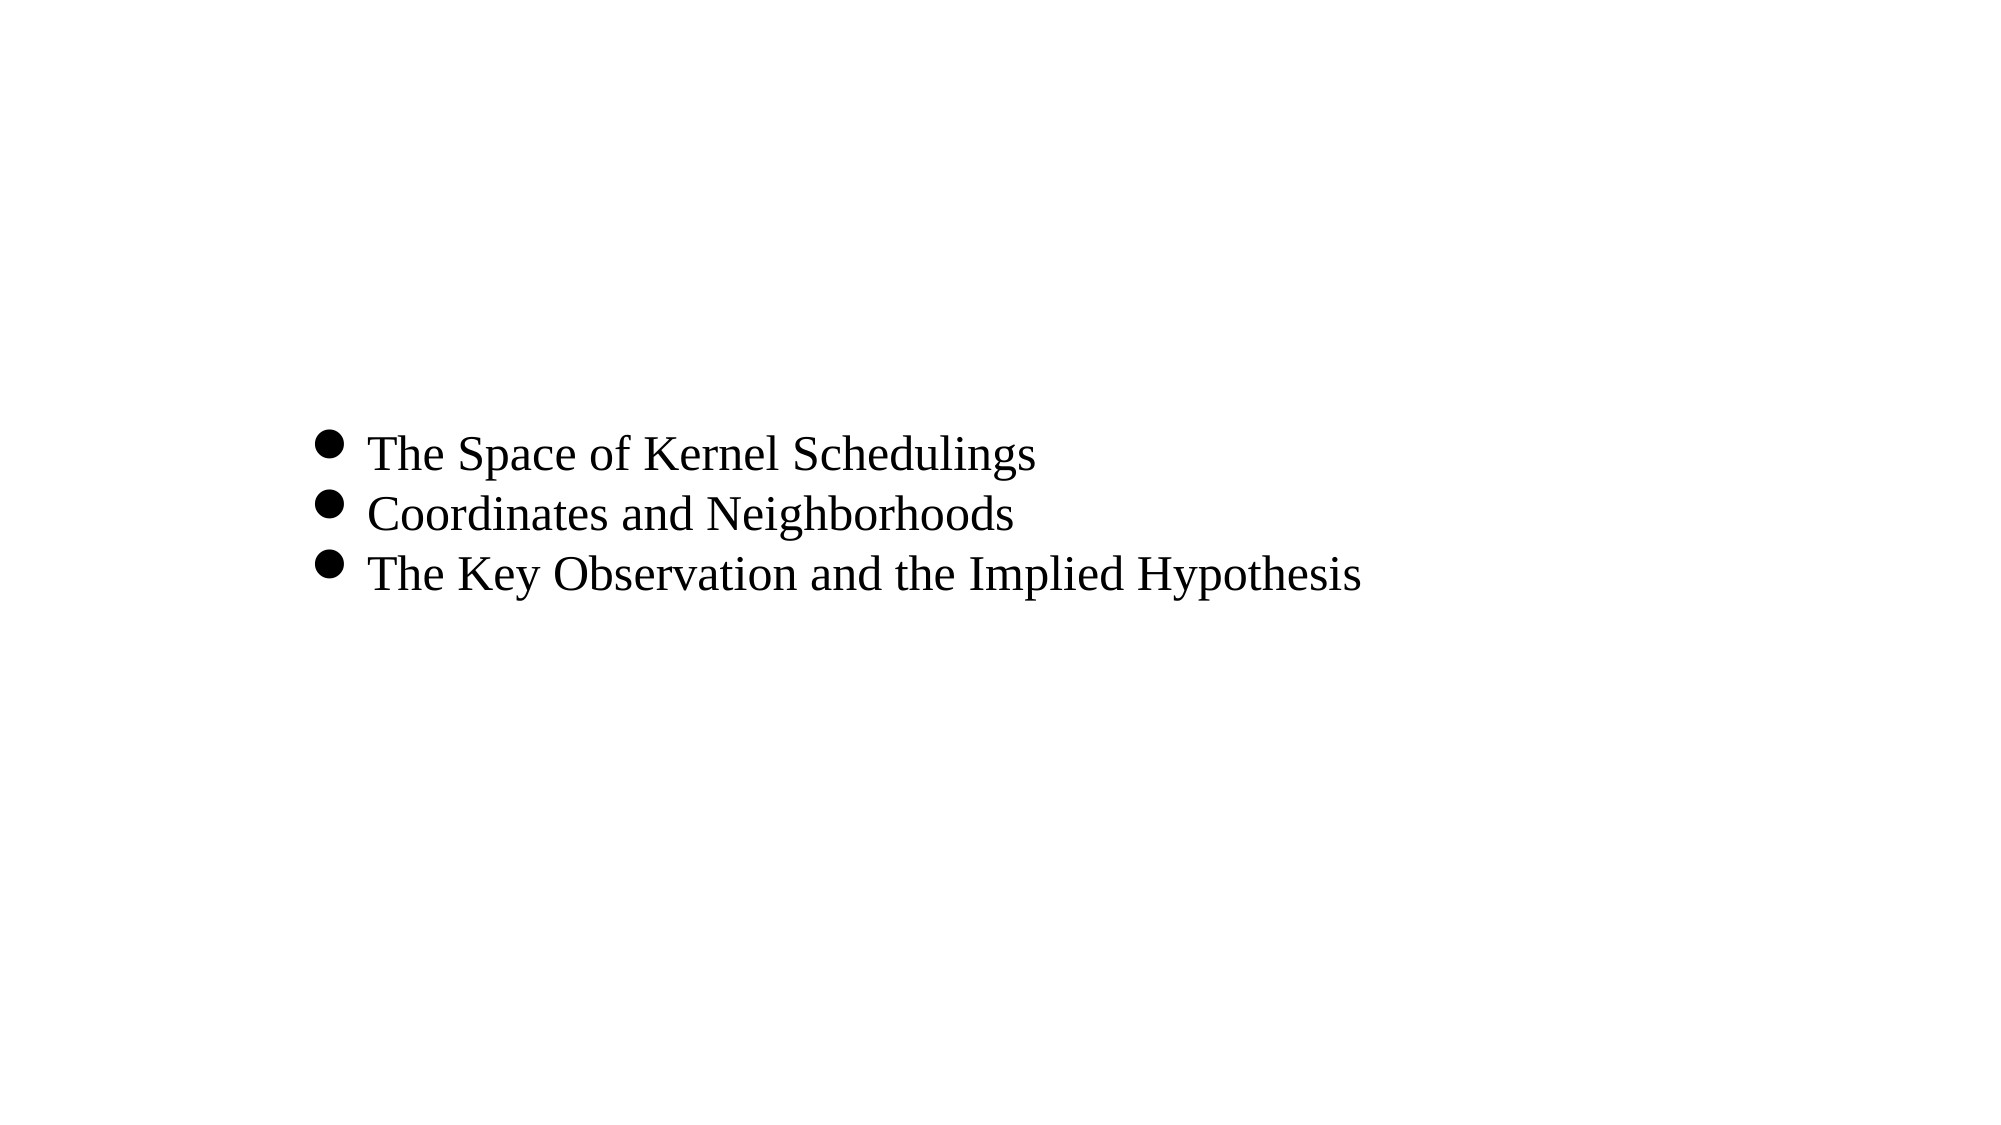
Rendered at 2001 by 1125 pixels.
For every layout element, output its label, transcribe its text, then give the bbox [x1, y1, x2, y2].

text_box The Space of Kernel Schedulings Coordinates and Neighborhoods The Key Observation and the Implied Hypothesis [296, 413, 1509, 608]
